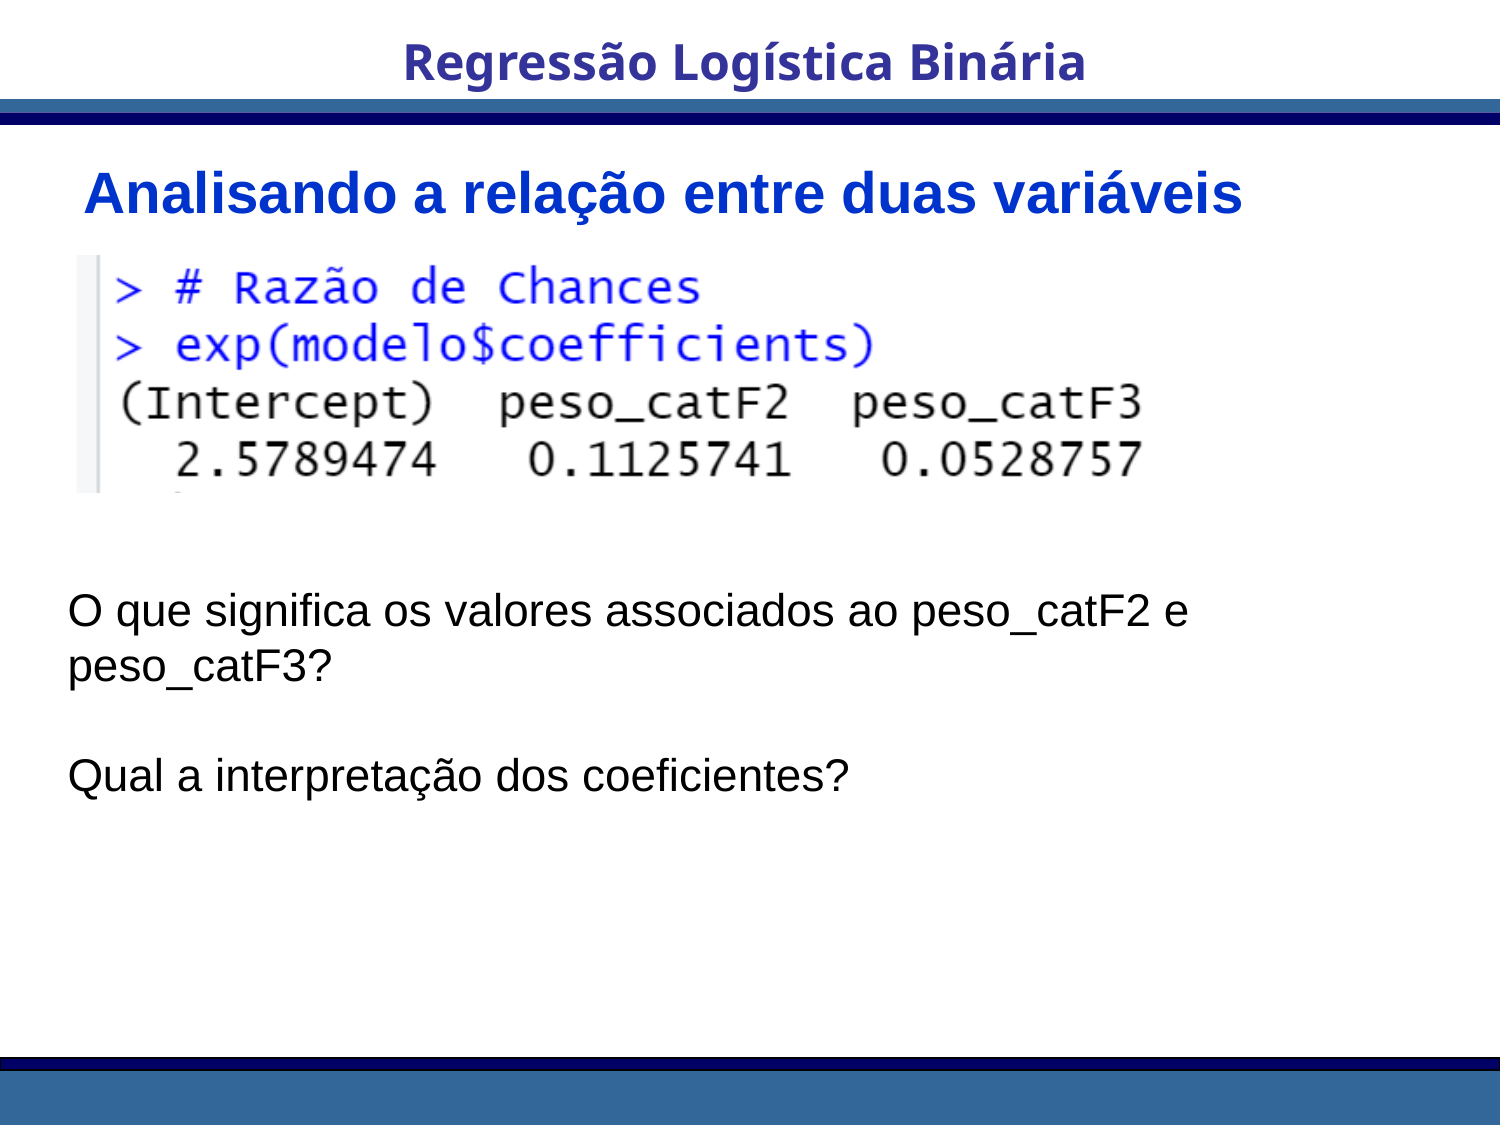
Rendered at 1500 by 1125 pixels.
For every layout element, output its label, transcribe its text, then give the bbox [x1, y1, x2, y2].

picture [76, 255, 1171, 493]
text_box Regressão Logística Binária [387, 23, 1104, 99]
text_box O que significa os valores associados ao peso_catF2 e peso_catF3? Qual a interpretação dos coeficientes? [52, 572, 1424, 808]
text_box Analisando a relação entre duas variáveis [69, 147, 1424, 233]
